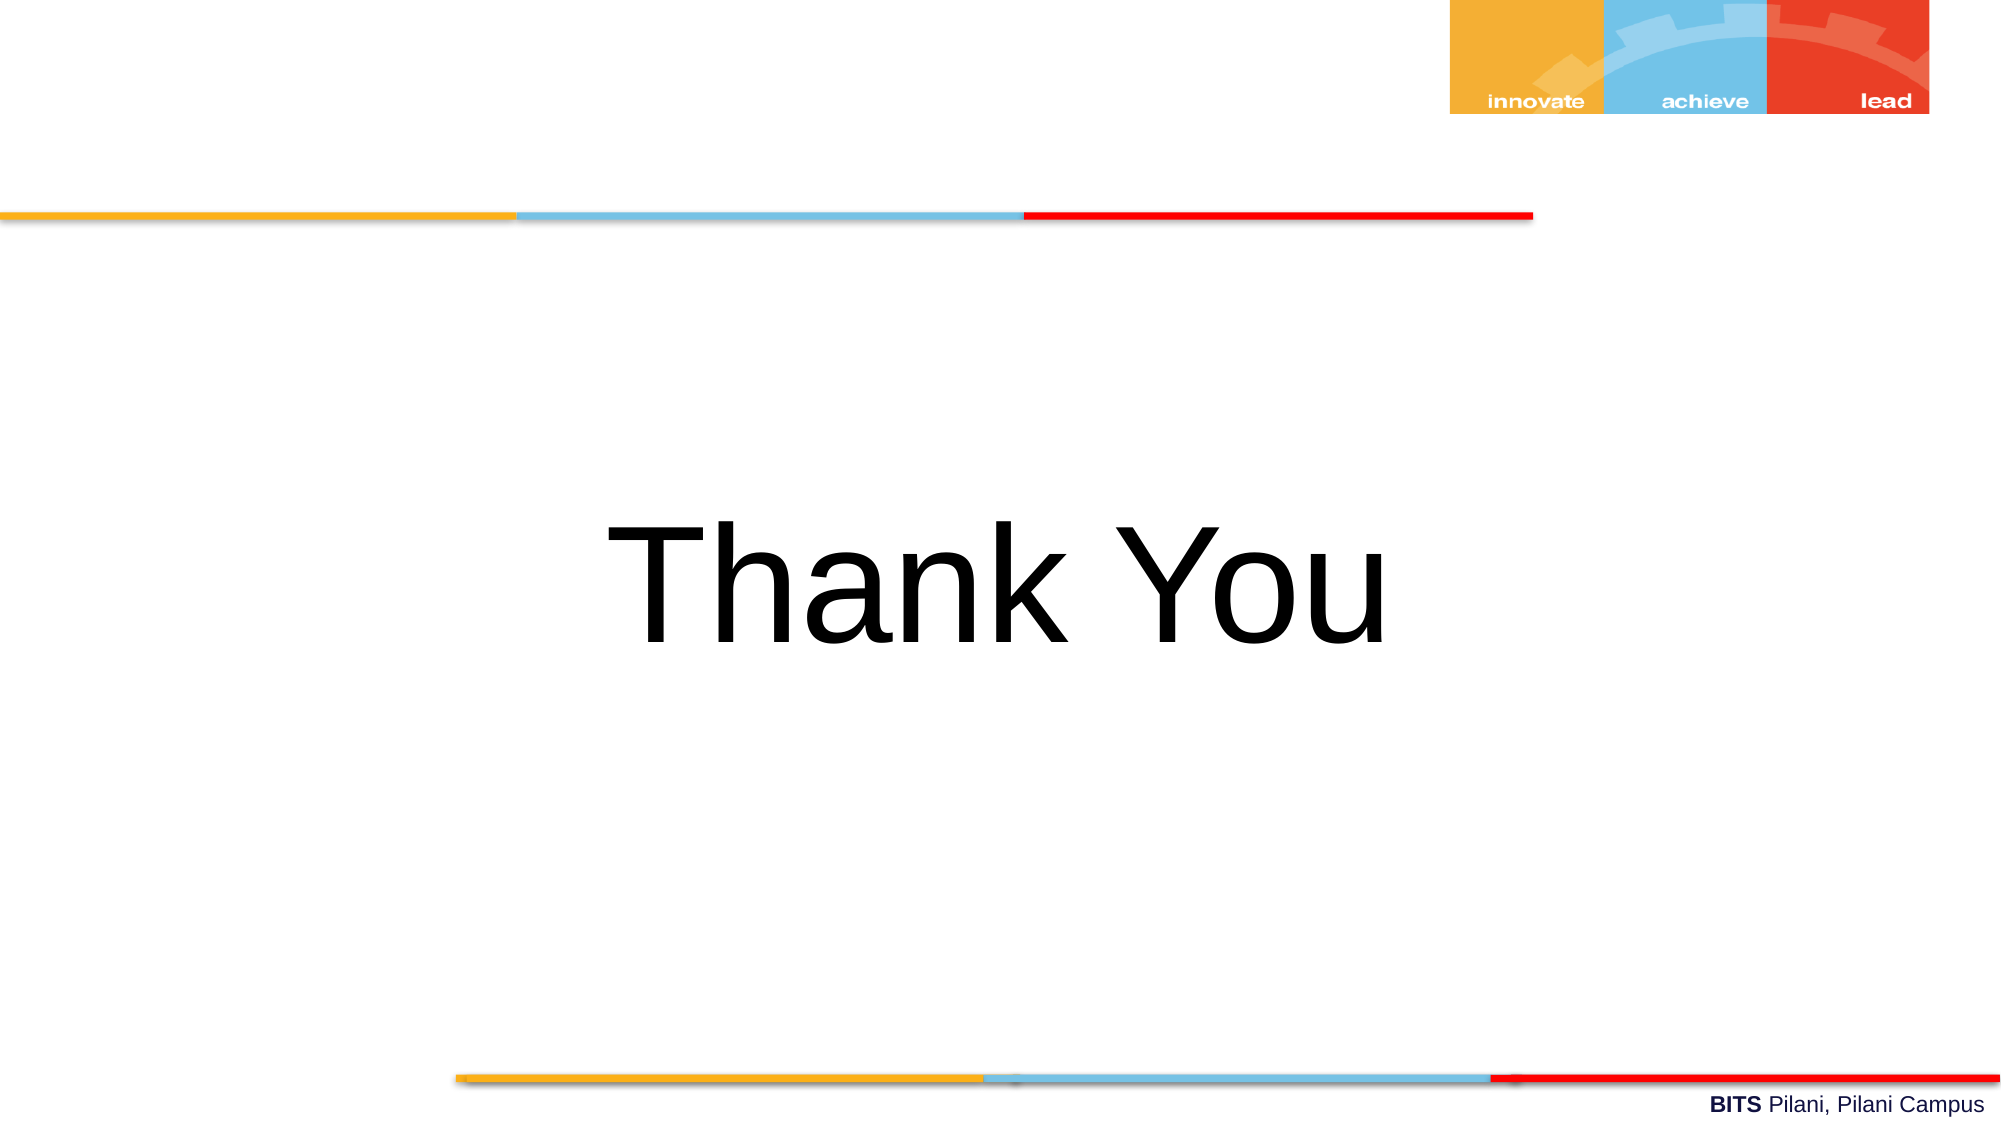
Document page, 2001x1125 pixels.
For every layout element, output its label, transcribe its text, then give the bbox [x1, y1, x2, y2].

picture [1449, 0, 1930, 114]
title Thank You [100, 494, 1900, 683]
